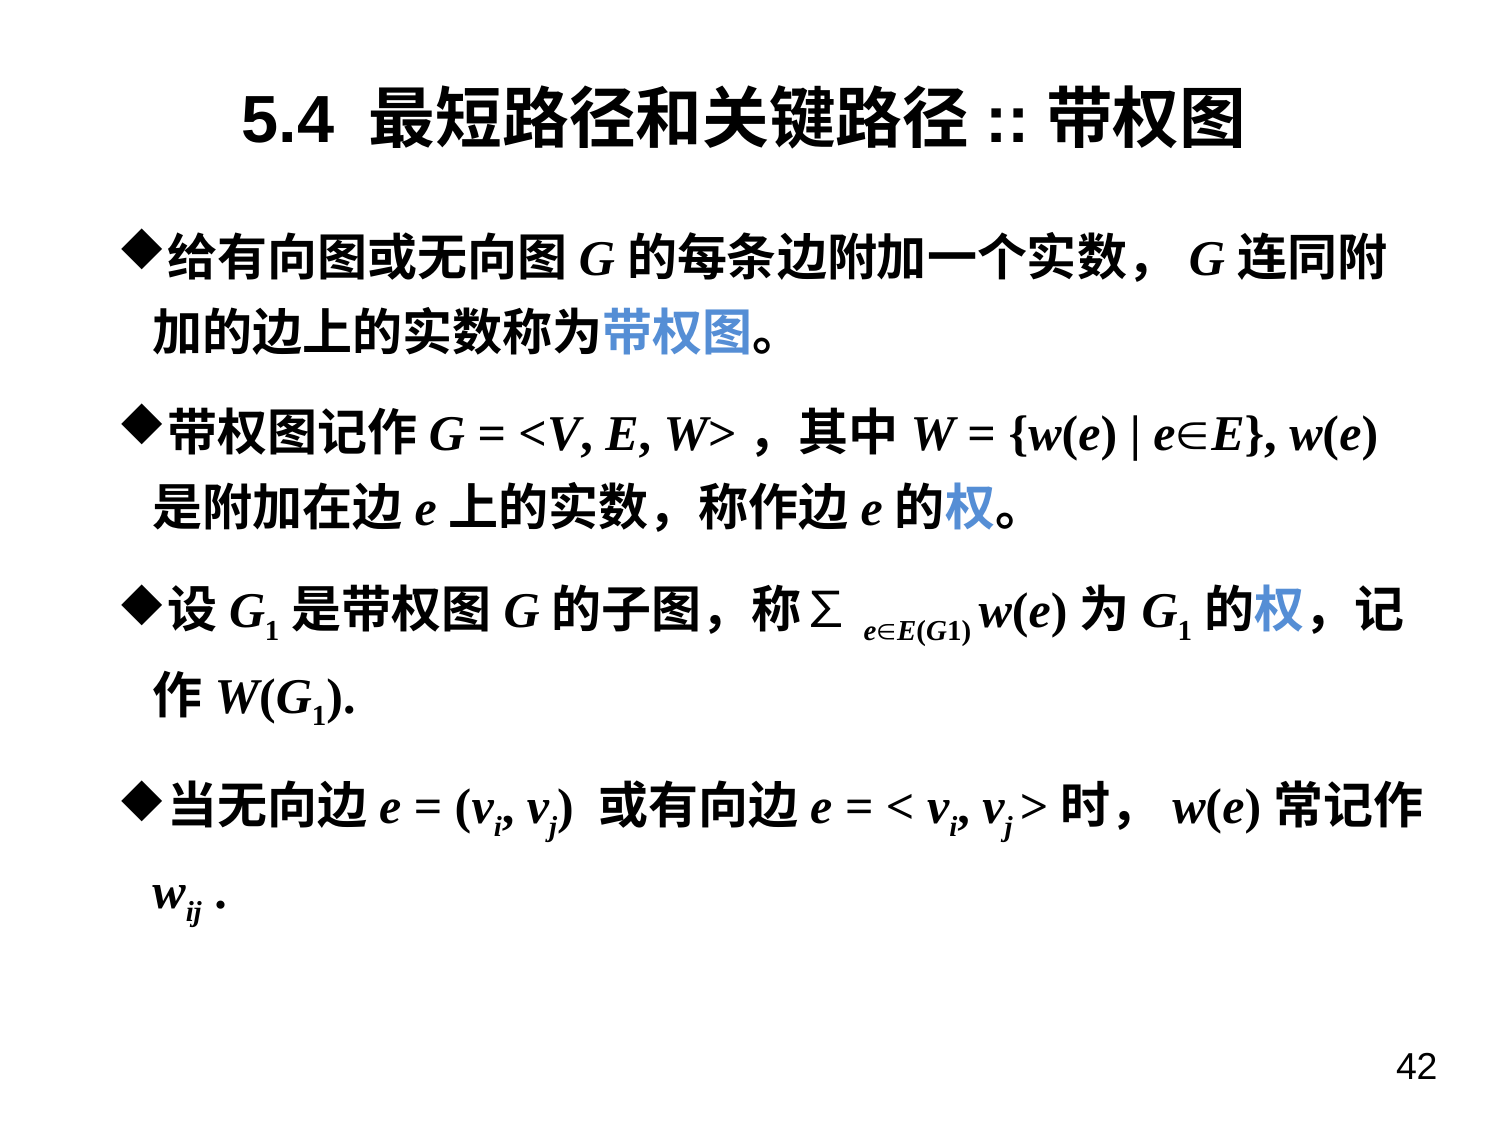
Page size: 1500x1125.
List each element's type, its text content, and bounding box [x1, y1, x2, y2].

text_box 给有向图或无向图G的每条边附加一个实数，G连同附加的边上的实数称为带权图。 带权图记作G = <V, E, W>，其中W = {w(e) | eE}, w(e) 是附加在边e上的实数，称作边e的权。 设G1是带权图G的子图，称∑eE(G1) w(e)为G1的权，记作W(G1). 当无向边e = (vi, vj) 或有向边e = < vi, vj >时，w(e)常记作wij . [117, 210, 1428, 935]
text_box 42 [1381, 1034, 1488, 1113]
text_box 5.4 最短路径和关键路径::带权图 [11, 75, 1477, 163]
